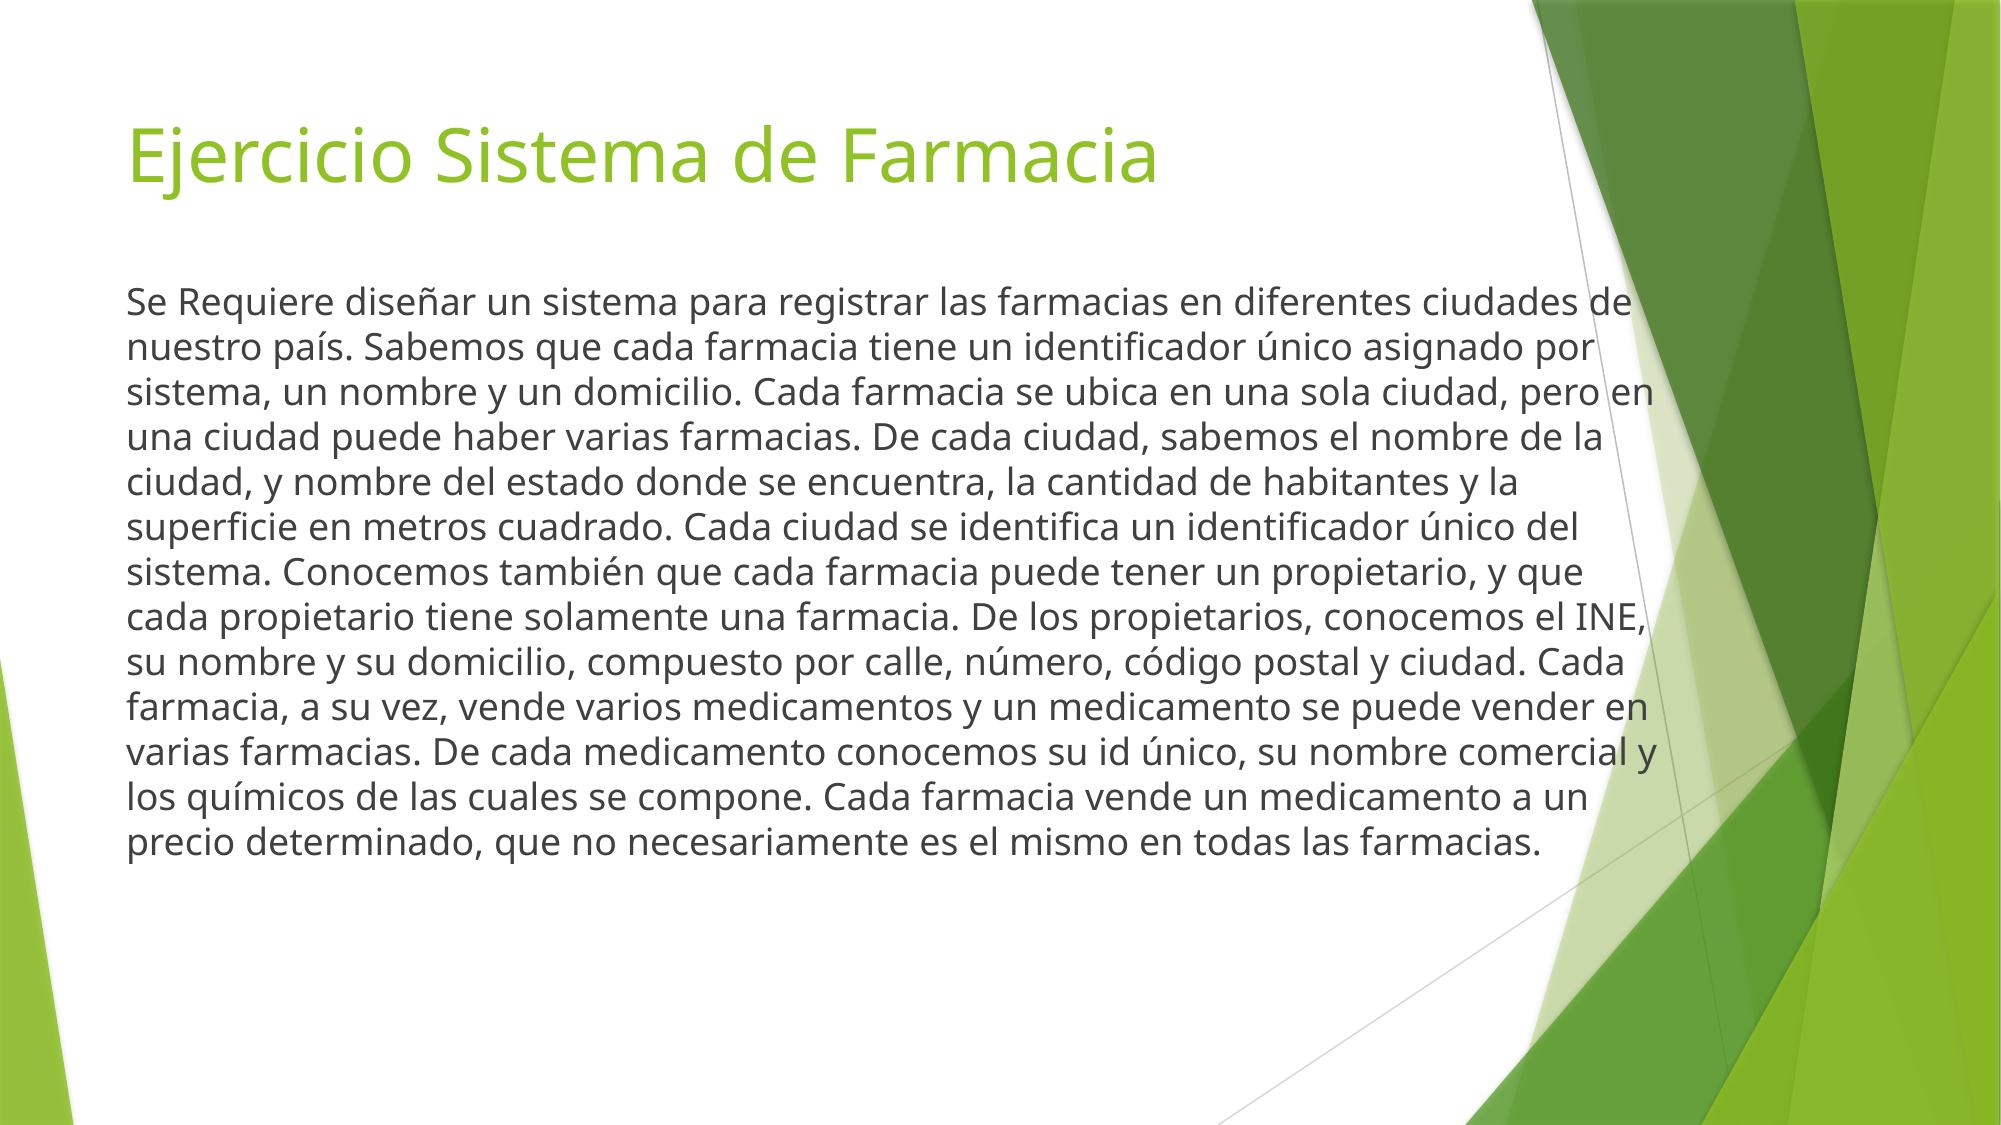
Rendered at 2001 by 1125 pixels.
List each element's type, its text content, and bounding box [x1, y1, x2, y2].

title Ejercicio Sistema de Farmacia [111, 99, 1522, 205]
list Se Requiere diseñar un sistema para registrar las farmacias en diferentes ciudades de nuestro país. Sabemos que cada farmacia tiene un identificador único asignado por sistema, un nombre y un domicilio. Cada farmacia se ubica en una sola ciudad, pero en una ciudad puede haber varias farmacias. De cada ciudad, sabemos el nombre de la ciudad, y nombre del estado donde se encuentra, la cantidad de habitantes y la superficie en metros cuadrado. Cada ciudad se identifica un identificador único del sistema. Conocemos también que cada farmacia puede tener un propietario, y que cada propietario tiene solamente una farmacia. De los propietarios, conocemos el INE, su nombre y su domicilio, compuesto por calle, número, código postal y ciudad. Cada farmacia, a su vez, vende varios medicamentos y un medicamento se puede vender en varias farmacias. De cada medicamento conocemos su id único, su nombre comercial y los químicos de las cuales se compone. Cada farmacia vende un medicamento a un precio determinado, que no necesariamente es el mismo en todas las farmacias. [111, 205, 1688, 1025]
